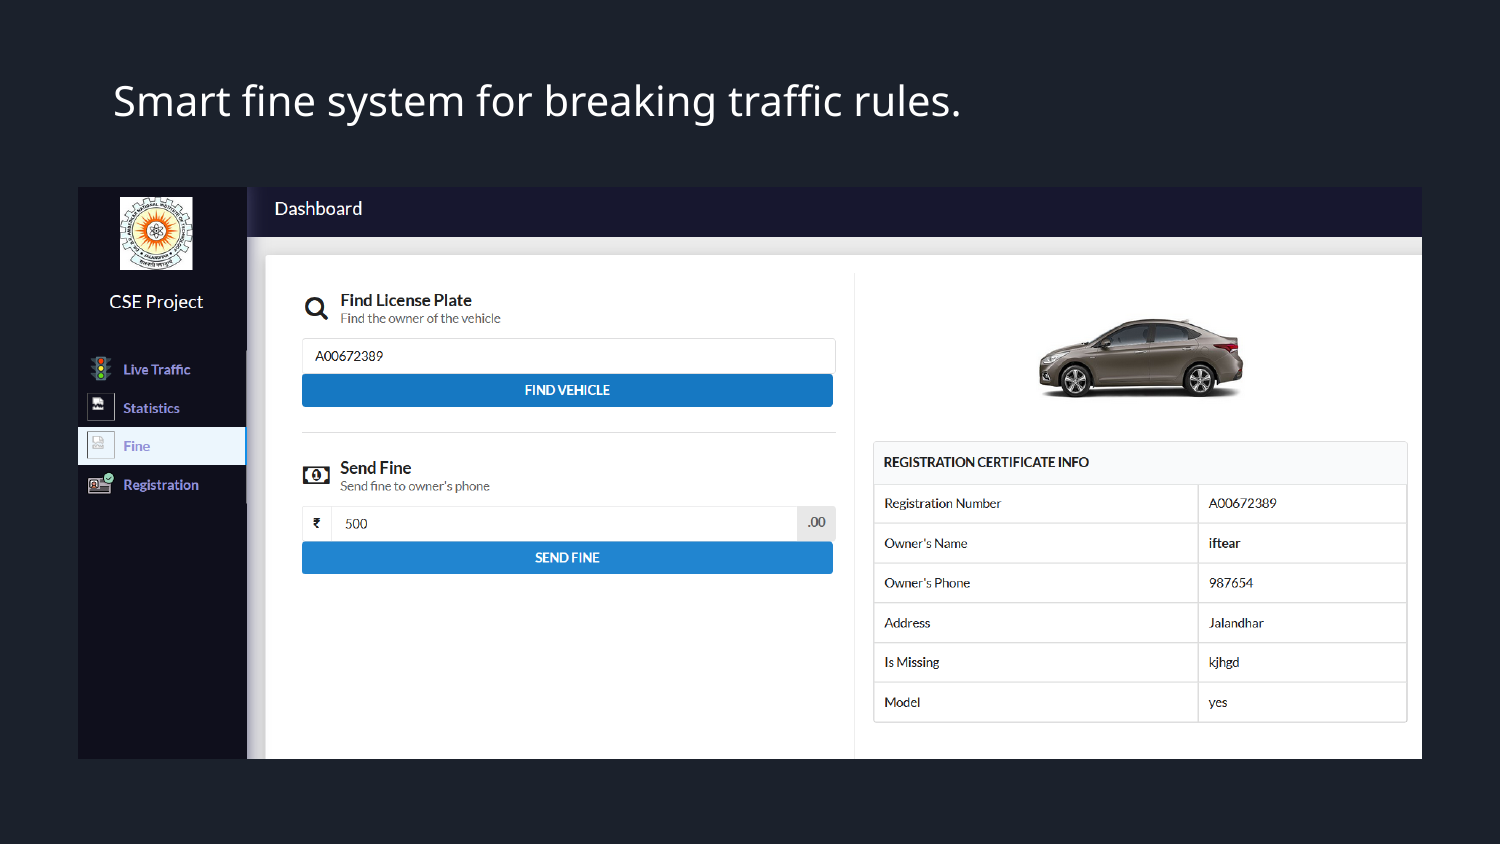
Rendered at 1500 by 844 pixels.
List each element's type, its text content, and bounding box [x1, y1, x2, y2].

text_box Smart fine system for breaking traffic rules. [23, 52, 1236, 166]
picture [77, 187, 1423, 760]
